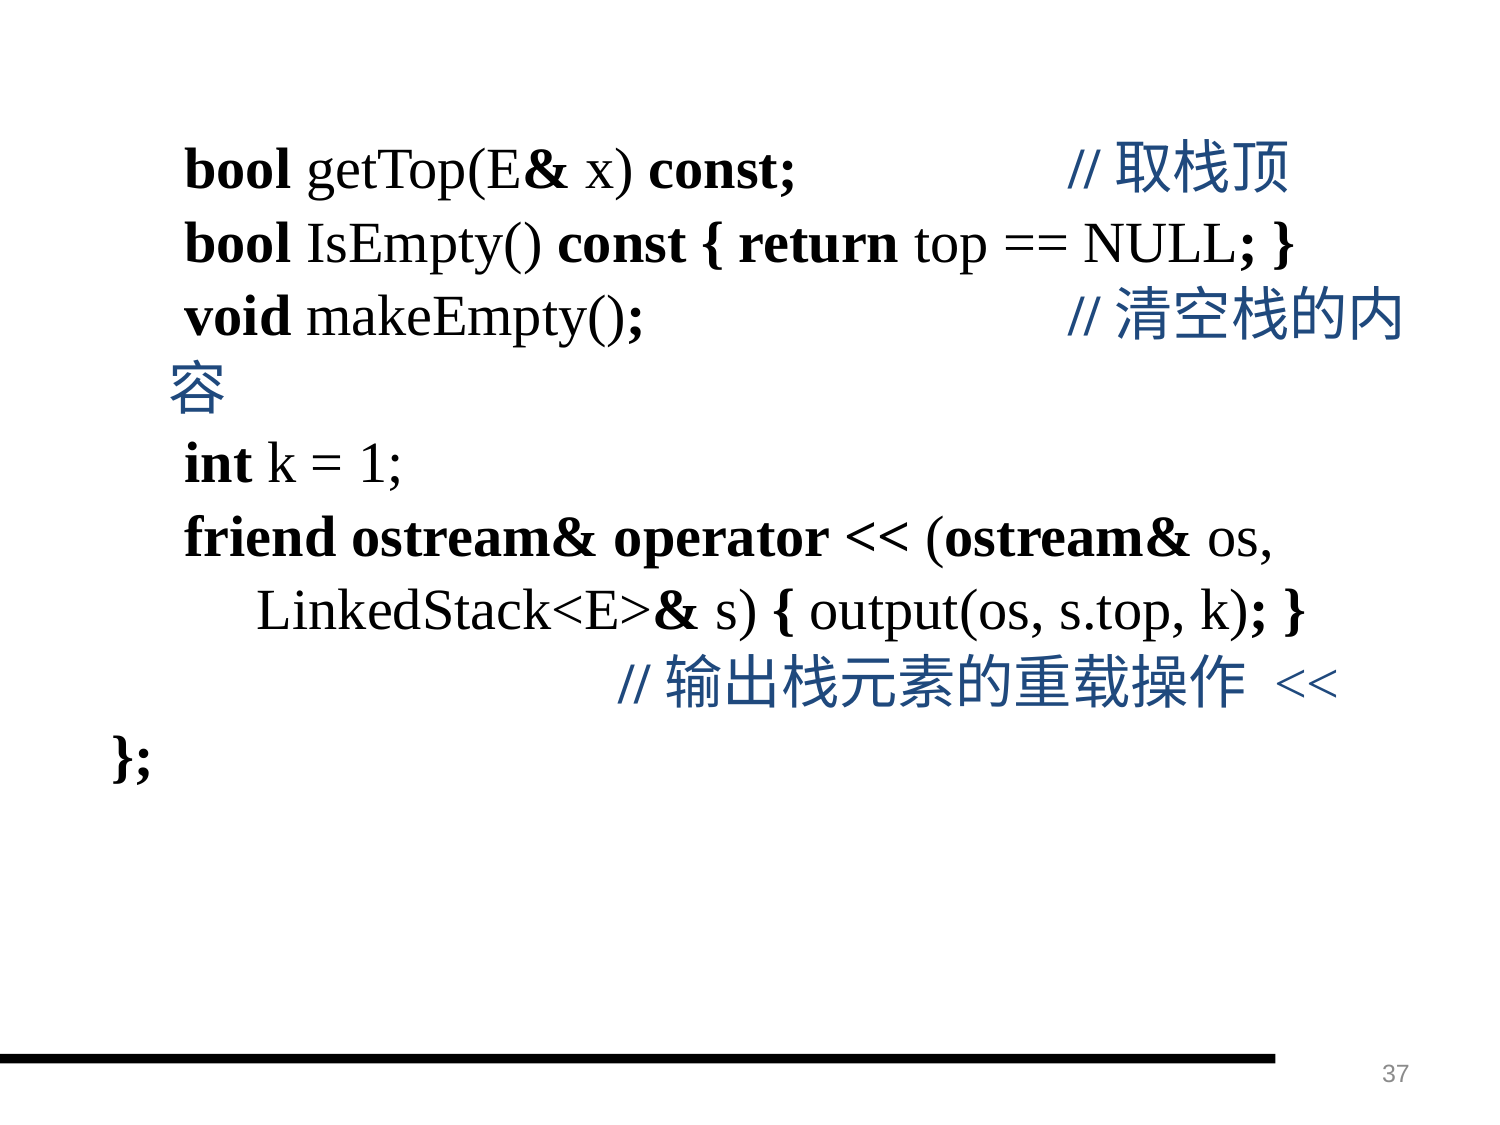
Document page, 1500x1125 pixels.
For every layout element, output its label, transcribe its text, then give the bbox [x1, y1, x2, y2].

list bool getTop(E& x) const; //取栈顶 bool IsEmpty() const { return top == NULL; } void makeEmpty(); //清空栈的内容 int k = 1; friend ostream& operator << (ostream& os, LinkedStack<E>& s) { output(os, s.top, k); } //输出栈元素的重载操作 << }; [96, 119, 1447, 953]
slide_number 37 [1074, 1042, 1425, 1103]
